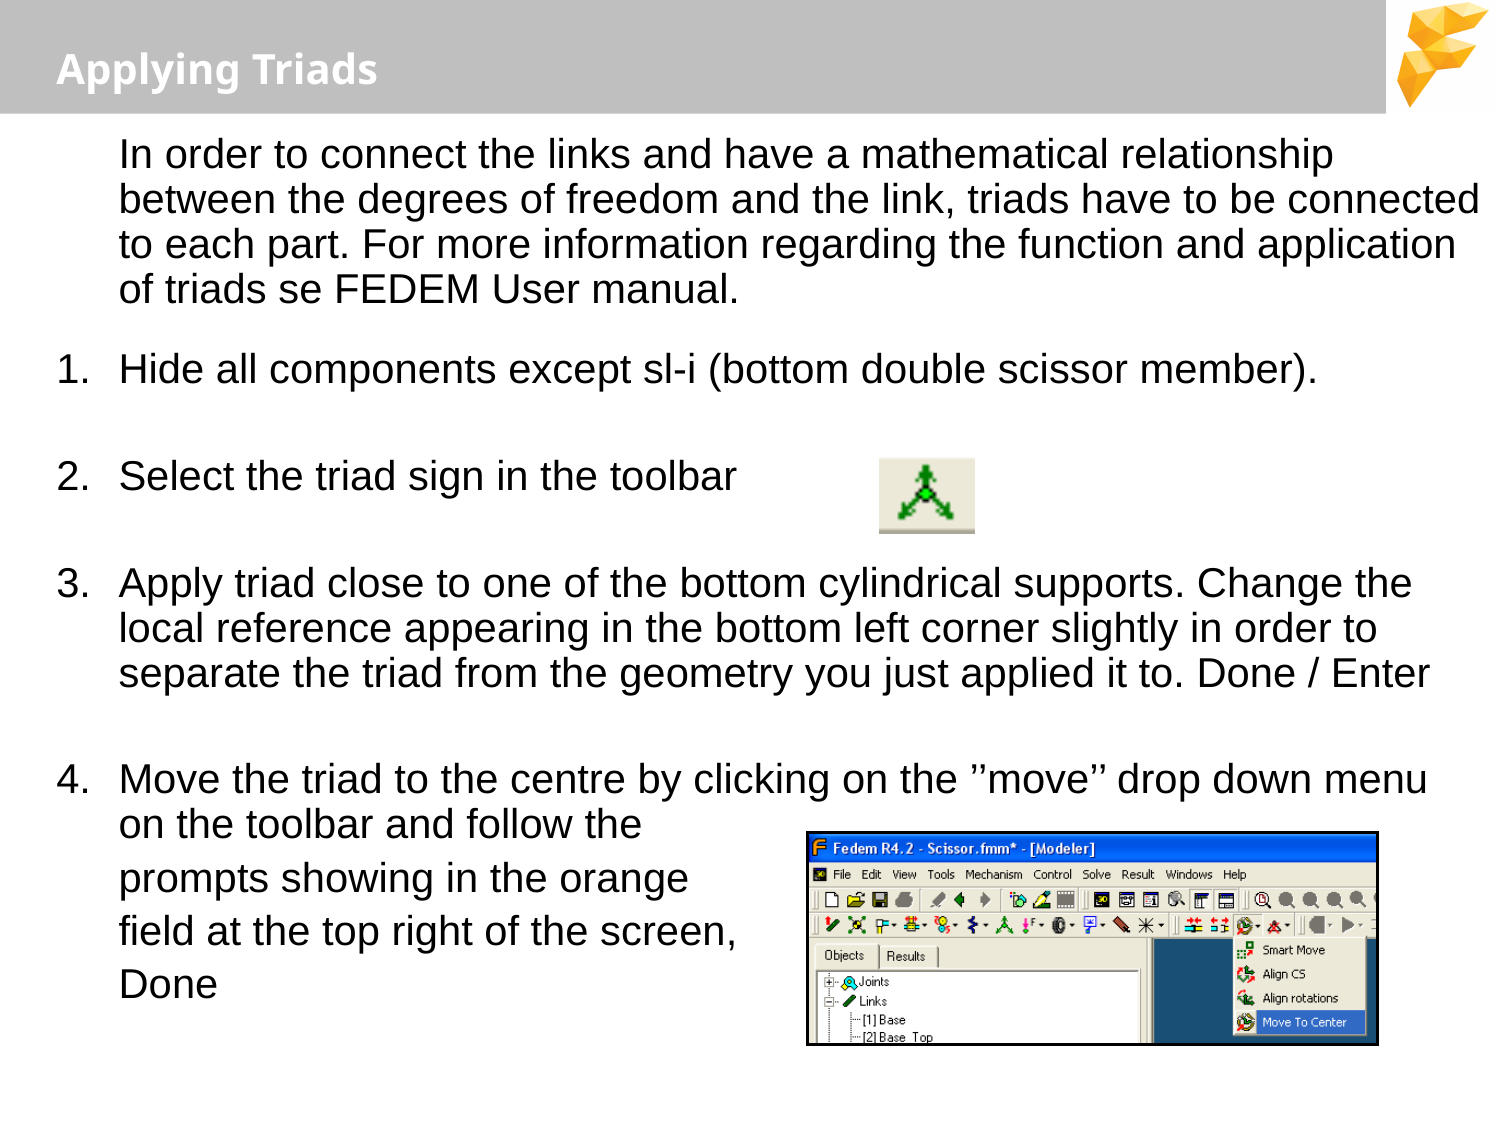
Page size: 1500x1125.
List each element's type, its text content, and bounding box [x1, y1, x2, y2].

picture [1386, 0, 1500, 114]
picture [879, 456, 975, 534]
list In order to connect the links and have a mathematical relationship between the degrees of freedom and the link, triads have to be connected to each part. For more information regarding the function and application of triads se FEDEM User manual. Hide all components except sl-i (bottom double scissor member). Select the triad sign in the toolbar Apply triad close to one of the bottom cylindrical supports. Change the local reference appearing in the bottom left corner slightly in order to separate the triad from the geometry you just applied it to. Done / Enter Move the triad to the centre by clicking on the ’’move’’ drop down menu on the toolbar and follow the prompts showing in the orange field at the top right of the screen, Done [41, 125, 1500, 1071]
picture [809, 834, 1376, 1043]
title Applying Triads [41, 0, 999, 100]
